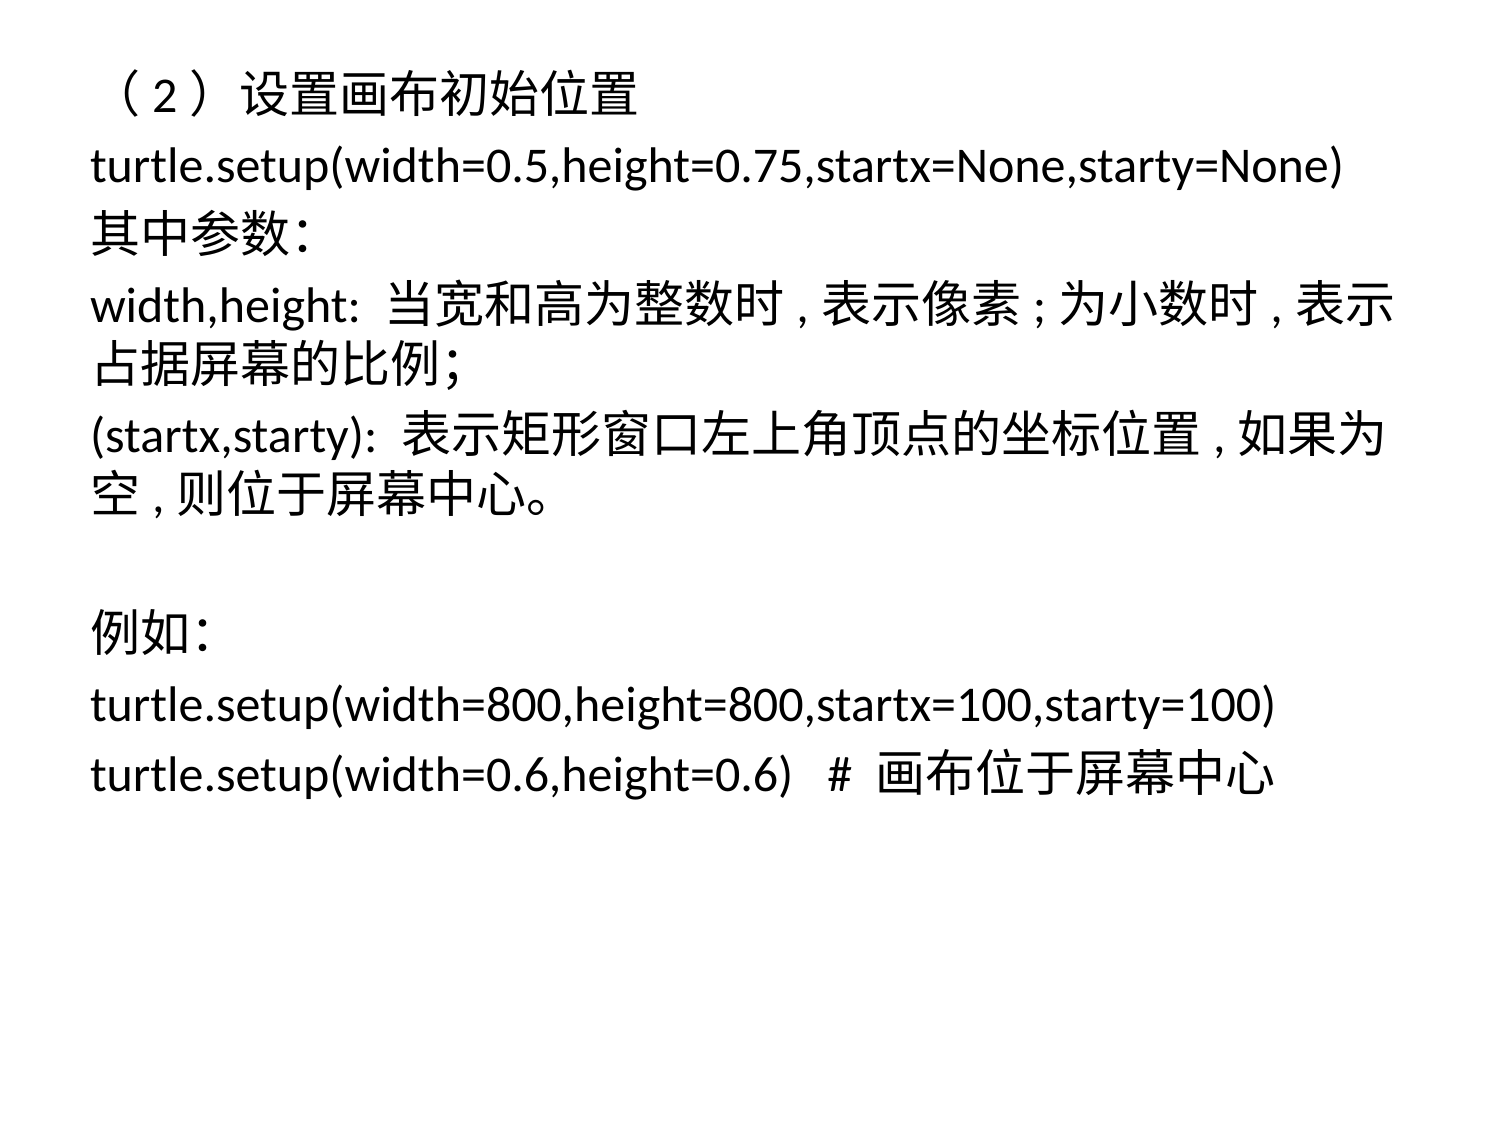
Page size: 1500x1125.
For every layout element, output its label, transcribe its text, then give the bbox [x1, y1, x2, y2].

list （2）设置画布初始位置 turtle.setup(width=0.5,height=0.75,startx=None,starty=None) 其中参数： width,height: 当宽和高为整数时,表示像素;为小数时,表示占据屏幕的比例； (startx,starty): 表示矩形窗口左上角顶点的坐标位置,如果为空,则位于屏幕中心。 例如： turtle.setup(width=800,height=800,startx=100,starty=100) turtle.setup(width=0.6,height=0.6) # 画布位于屏幕中心 [75, 54, 1425, 1005]
